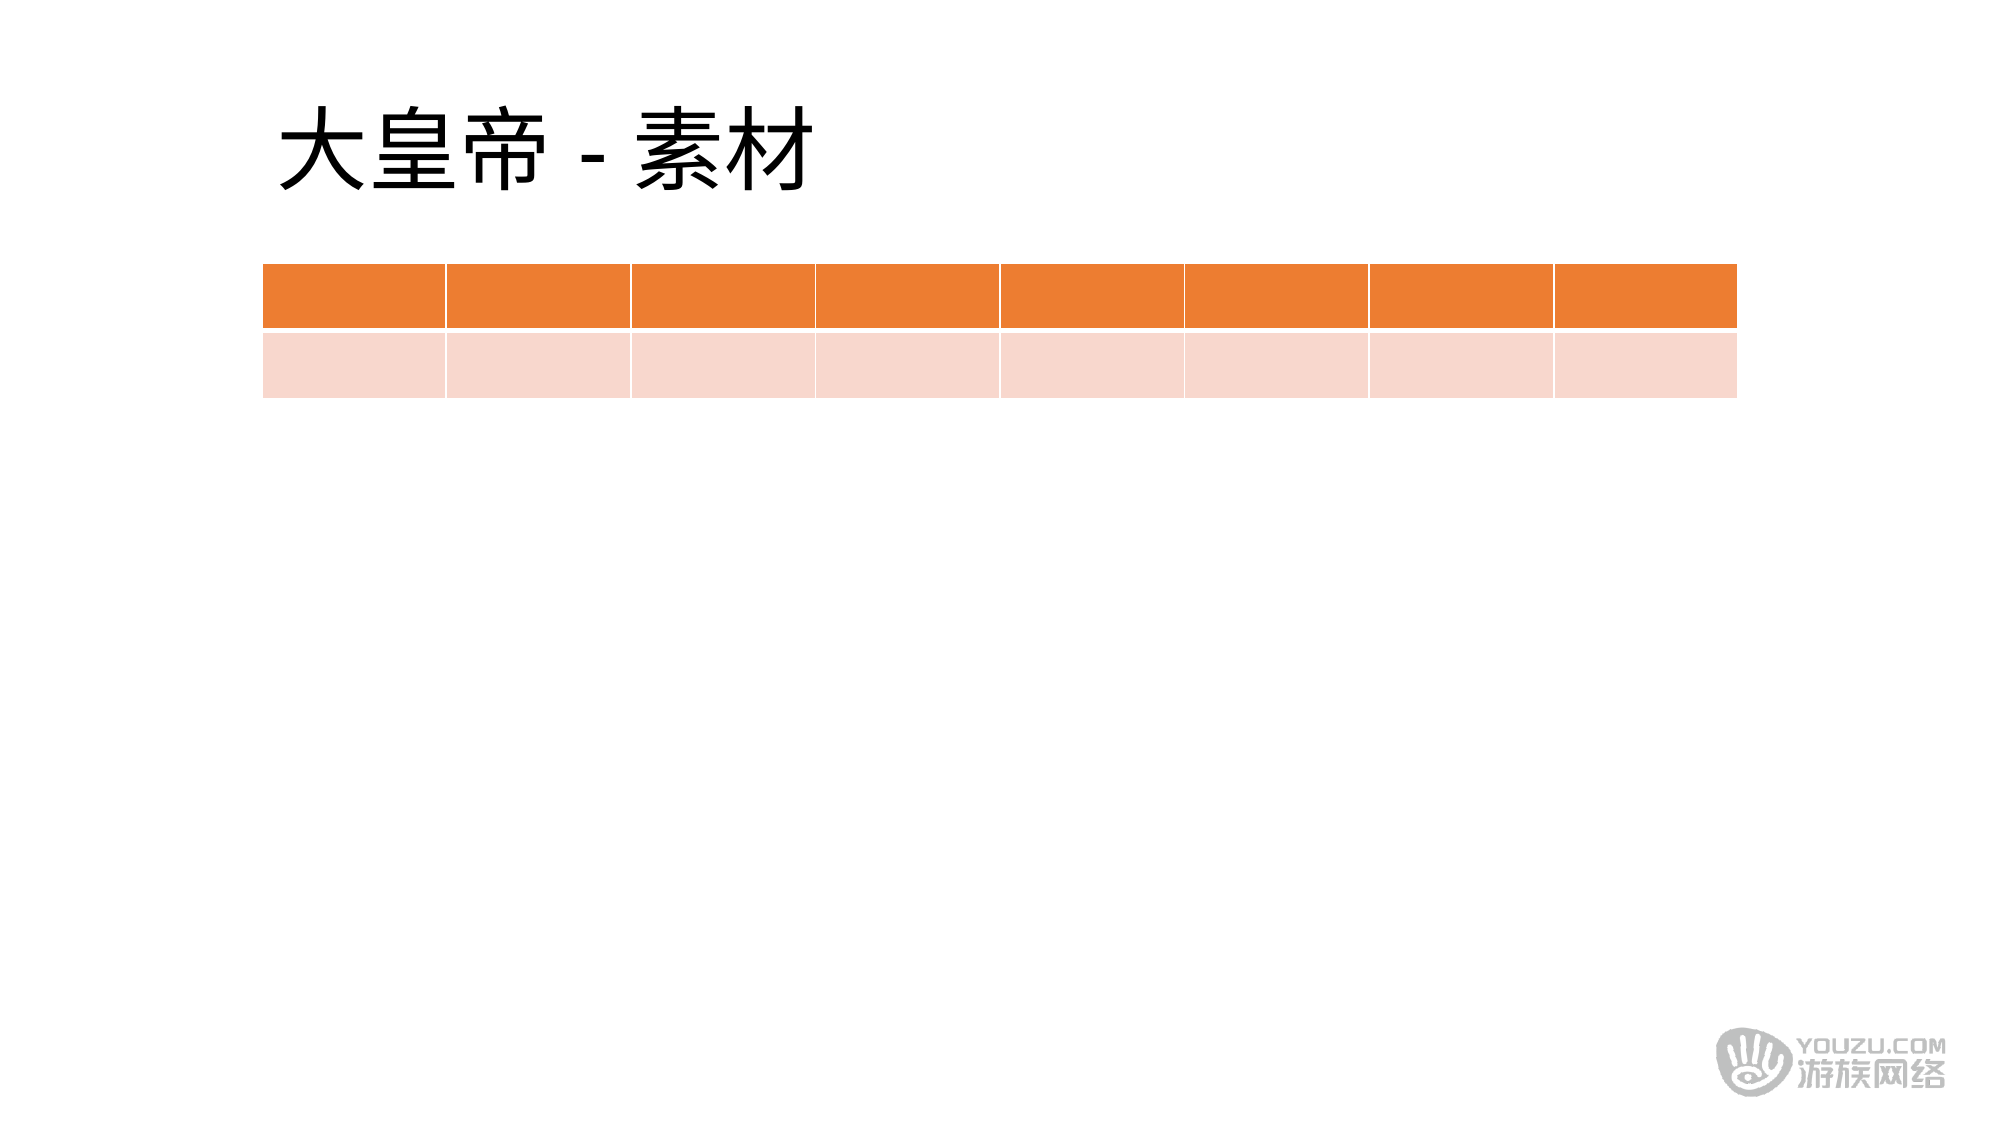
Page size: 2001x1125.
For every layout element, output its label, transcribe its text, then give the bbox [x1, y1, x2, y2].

table_header [632, 264, 815, 328]
table_cell [1555, 333, 1737, 398]
table_cell [1001, 333, 1184, 398]
table_header [1555, 264, 1737, 328]
table_header [263, 264, 445, 328]
table_cell [263, 333, 445, 398]
picture [1701, 1010, 1960, 1114]
table_cell [447, 333, 630, 398]
table_header [1185, 264, 1368, 328]
table_cell [632, 333, 815, 398]
table_header [447, 264, 630, 328]
table_header [816, 264, 999, 328]
table_header [1001, 264, 1184, 328]
table_header [1370, 264, 1553, 328]
table_cell [816, 333, 999, 398]
table_cell [1185, 333, 1368, 398]
table_cell [1370, 333, 1553, 398]
title 大皇帝-素材 [261, 59, 1732, 236]
